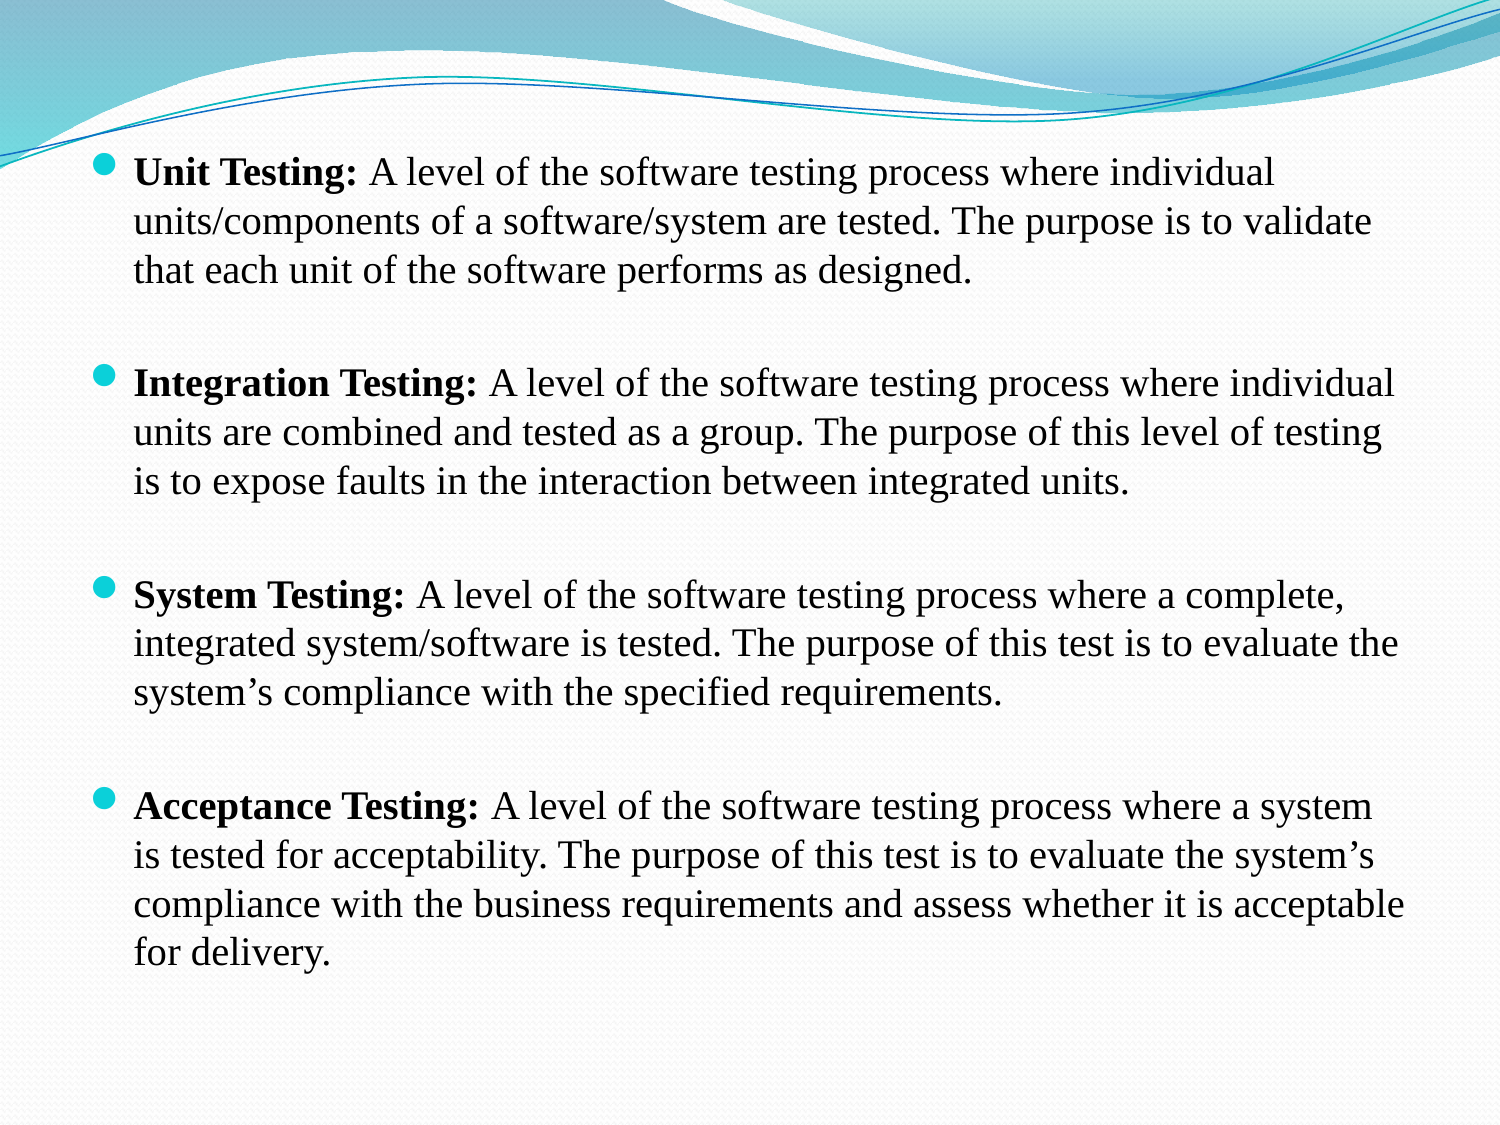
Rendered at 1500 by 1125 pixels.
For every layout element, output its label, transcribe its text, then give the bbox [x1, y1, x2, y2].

list Unit Testing: A level of the software testing process where individual units/components of a software/system are tested. The purpose is to validate that each unit of the software performs as designed. Integration Testing: A level of the software testing process where individual units are combined and tested as a group. The purpose of this level of testing is to expose faults in the interaction between integrated units. System Testing: A level of the software testing process where a complete, integrated system/software is tested. The purpose of this test is to evaluate the system’s compliance with the specified requirements. Acceptance Testing: A level of the software testing process where a system is tested for acceptability. The purpose of this test is to evaluate the system’s compliance with the business requirements and assess whether it is acceptable for delivery. [75, 137, 1425, 1038]
